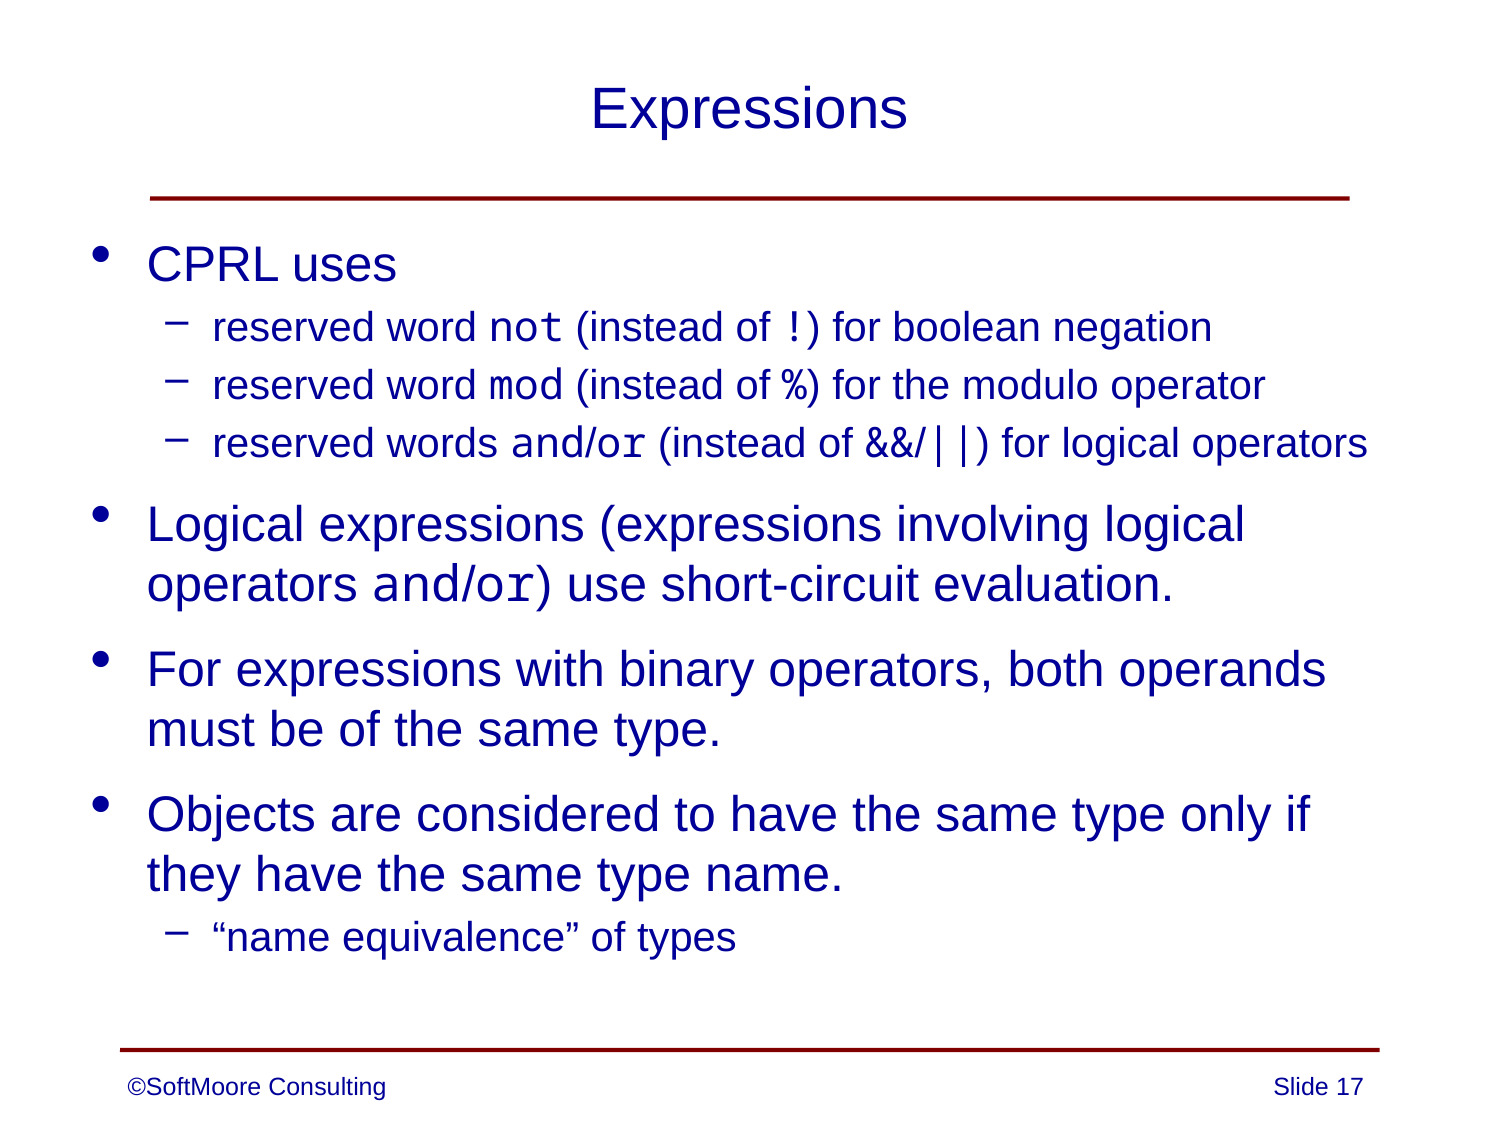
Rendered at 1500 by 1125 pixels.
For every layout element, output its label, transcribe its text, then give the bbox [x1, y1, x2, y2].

footer ©SoftMoore Consulting [111, 1061, 563, 1109]
slide_number Slide 17 [1078, 1061, 1380, 1109]
title Expressions [149, 22, 1350, 188]
list CPRL uses reserved word not (instead of !) for boolean negation reserved word mod (instead of %) for the modulo operator reserved words and/or (instead of &&/||) for logical operators Logical expressions (expressions involving logical operators and/or) use short-circuit evaluation. For expressions with binary operators, both operands must be of the same type. Objects are considered to have the same type only if they have the same type name. “name equivalence” of types [74, 223, 1425, 1034]
